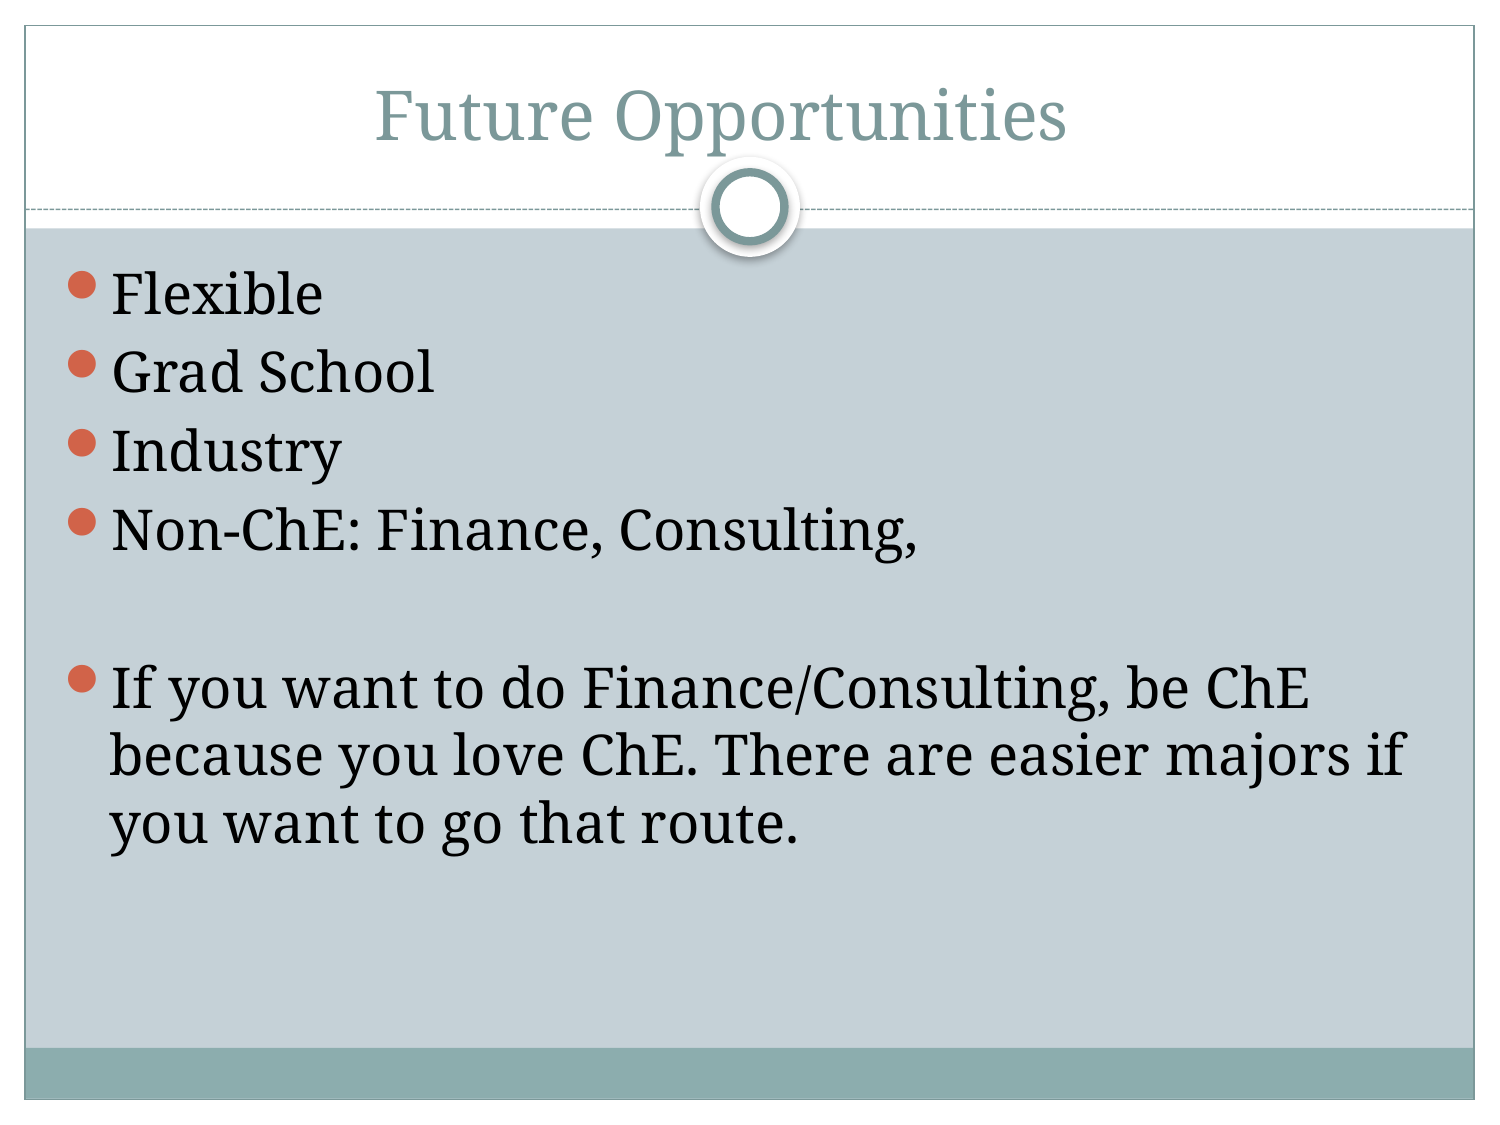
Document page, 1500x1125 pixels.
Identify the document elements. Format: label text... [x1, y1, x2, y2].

title Future Opportunities [49, 37, 1450, 162]
list Flexible Grad School Industry Non-ChE: Finance, Consulting, If you want to do Finance/Consulting, be ChE because you love ChE. There are easier majors if you want to go that route. [49, 250, 1445, 1001]
